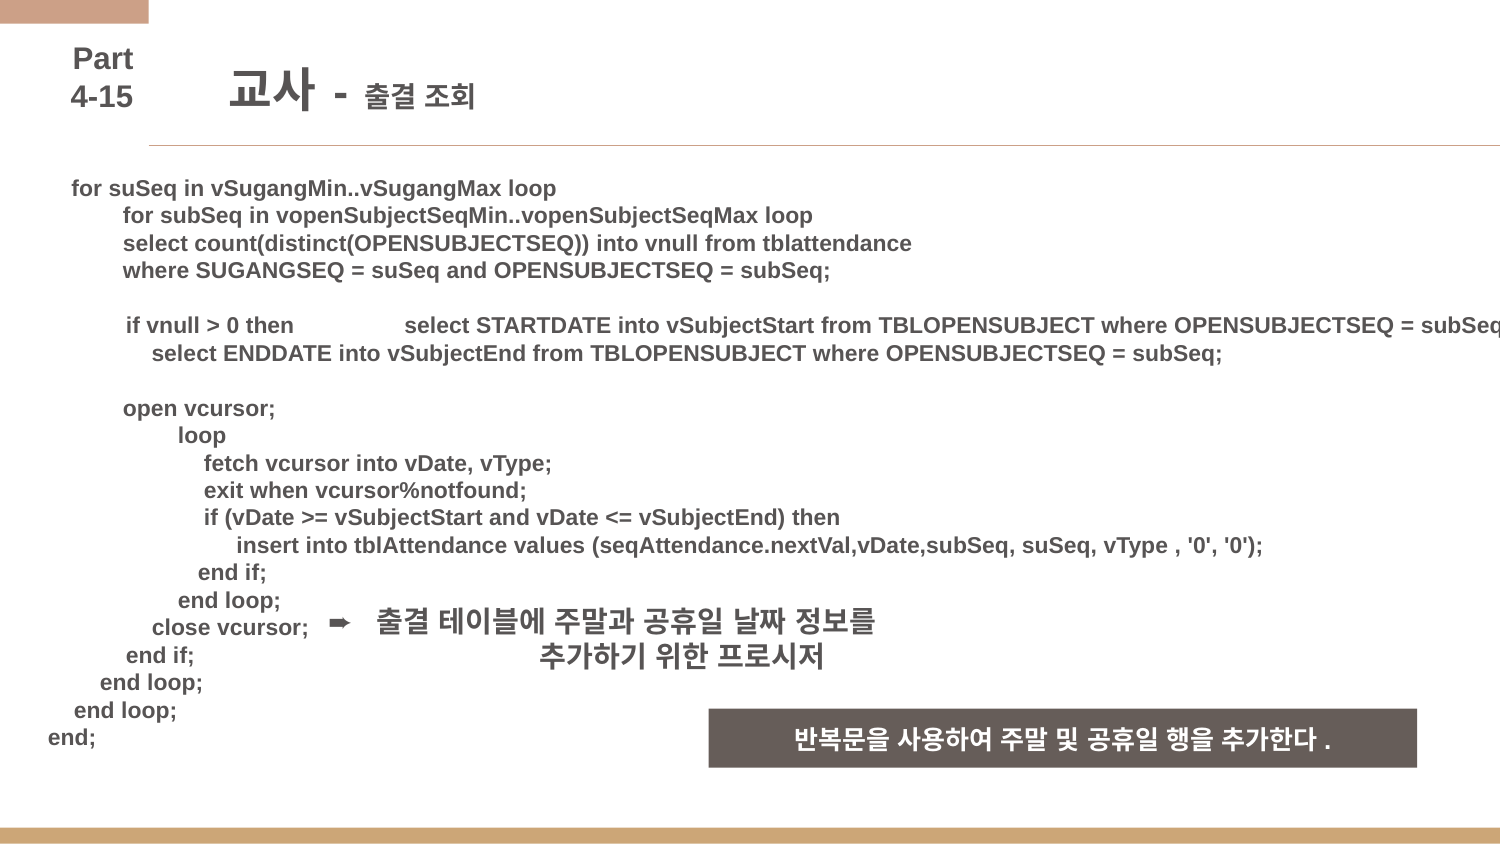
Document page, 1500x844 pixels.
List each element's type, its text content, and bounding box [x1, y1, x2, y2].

text_box for suSeq in vSugangMin..vSugangMax loop for subSeq in vopenSubjectSeqMin..vopenSubjectSeqMax loop select count(distinct(OPENSUBJECTSEQ)) into vnull from tblattendance where SUGANGSEQ = suSeq and OPENSUBJECTSEQ = subSeq; if vnull > 0 then select STARTDATE into vSubjectStart from TBLOPENSUBJECT where OPENSUBJECTSEQ = subSeq; select ENDDATE into vSubjectEnd from TBLOPENSUBJECT where OPENSUBJECTSEQ = subSeq; open vcursor; loop fetch vcursor into vDate, vType; exit when vcursor%notfound; if (vDate >= vSubjectStart and vDate <= vSubjectEnd) then insert into tblAttendance values (seqAttendance.nextVal,vDate,subSeq, suSeq, vType , '0', '0'); end if; end loop; close vcursor; end if; end loop; end loop; end; [32, 158, 1500, 773]
text_box Part 4-15 [34, 23, 149, 129]
text_box ➨ 출결 테이블에 주말과 공휴일 날짜 정보를 추가하기 위한 프로시저 [305, 588, 986, 689]
text_box 반복문을 사용하여 주말 및 공휴일 행을 추가한다. [708, 708, 1418, 768]
title 교사 - 출결 조회 [180, 44, 1500, 133]
text_box [0, 0, 149, 24]
